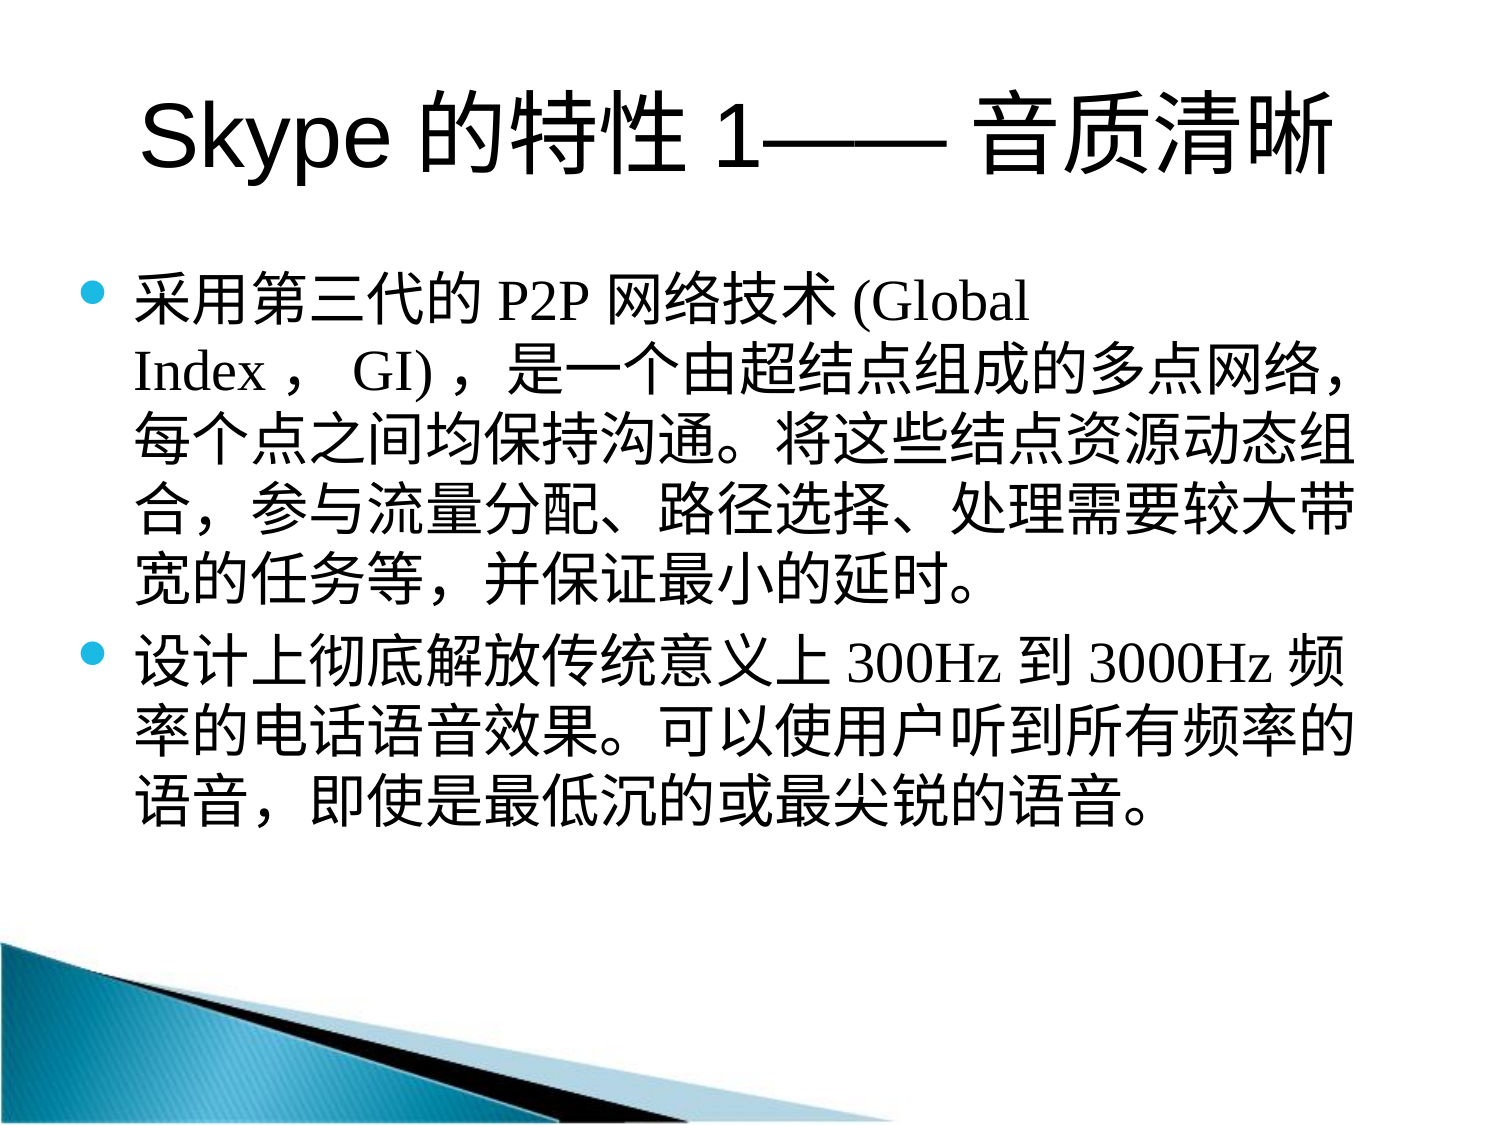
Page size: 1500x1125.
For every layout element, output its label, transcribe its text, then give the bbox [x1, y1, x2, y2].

picture [0, 823, 914, 1125]
title Skype的特性1——音质清晰 [62, 37, 1413, 226]
list 采用第三代的P2P网络技术(Global Index，GI)，是一个由超结点组成的多点网络，每个点之间均保持沟通。将这些结点资源动态组合，参与流量分配、路径选择、处理需要较大带宽的任务等，并保证最小的延时。 设计上彻底解放传统意义上300Hz到3000Hz频率的电话语音效果。可以使用户听到所有频率的语音，即使是最低沉的或最尖锐的语音。 [62, 254, 1413, 998]
